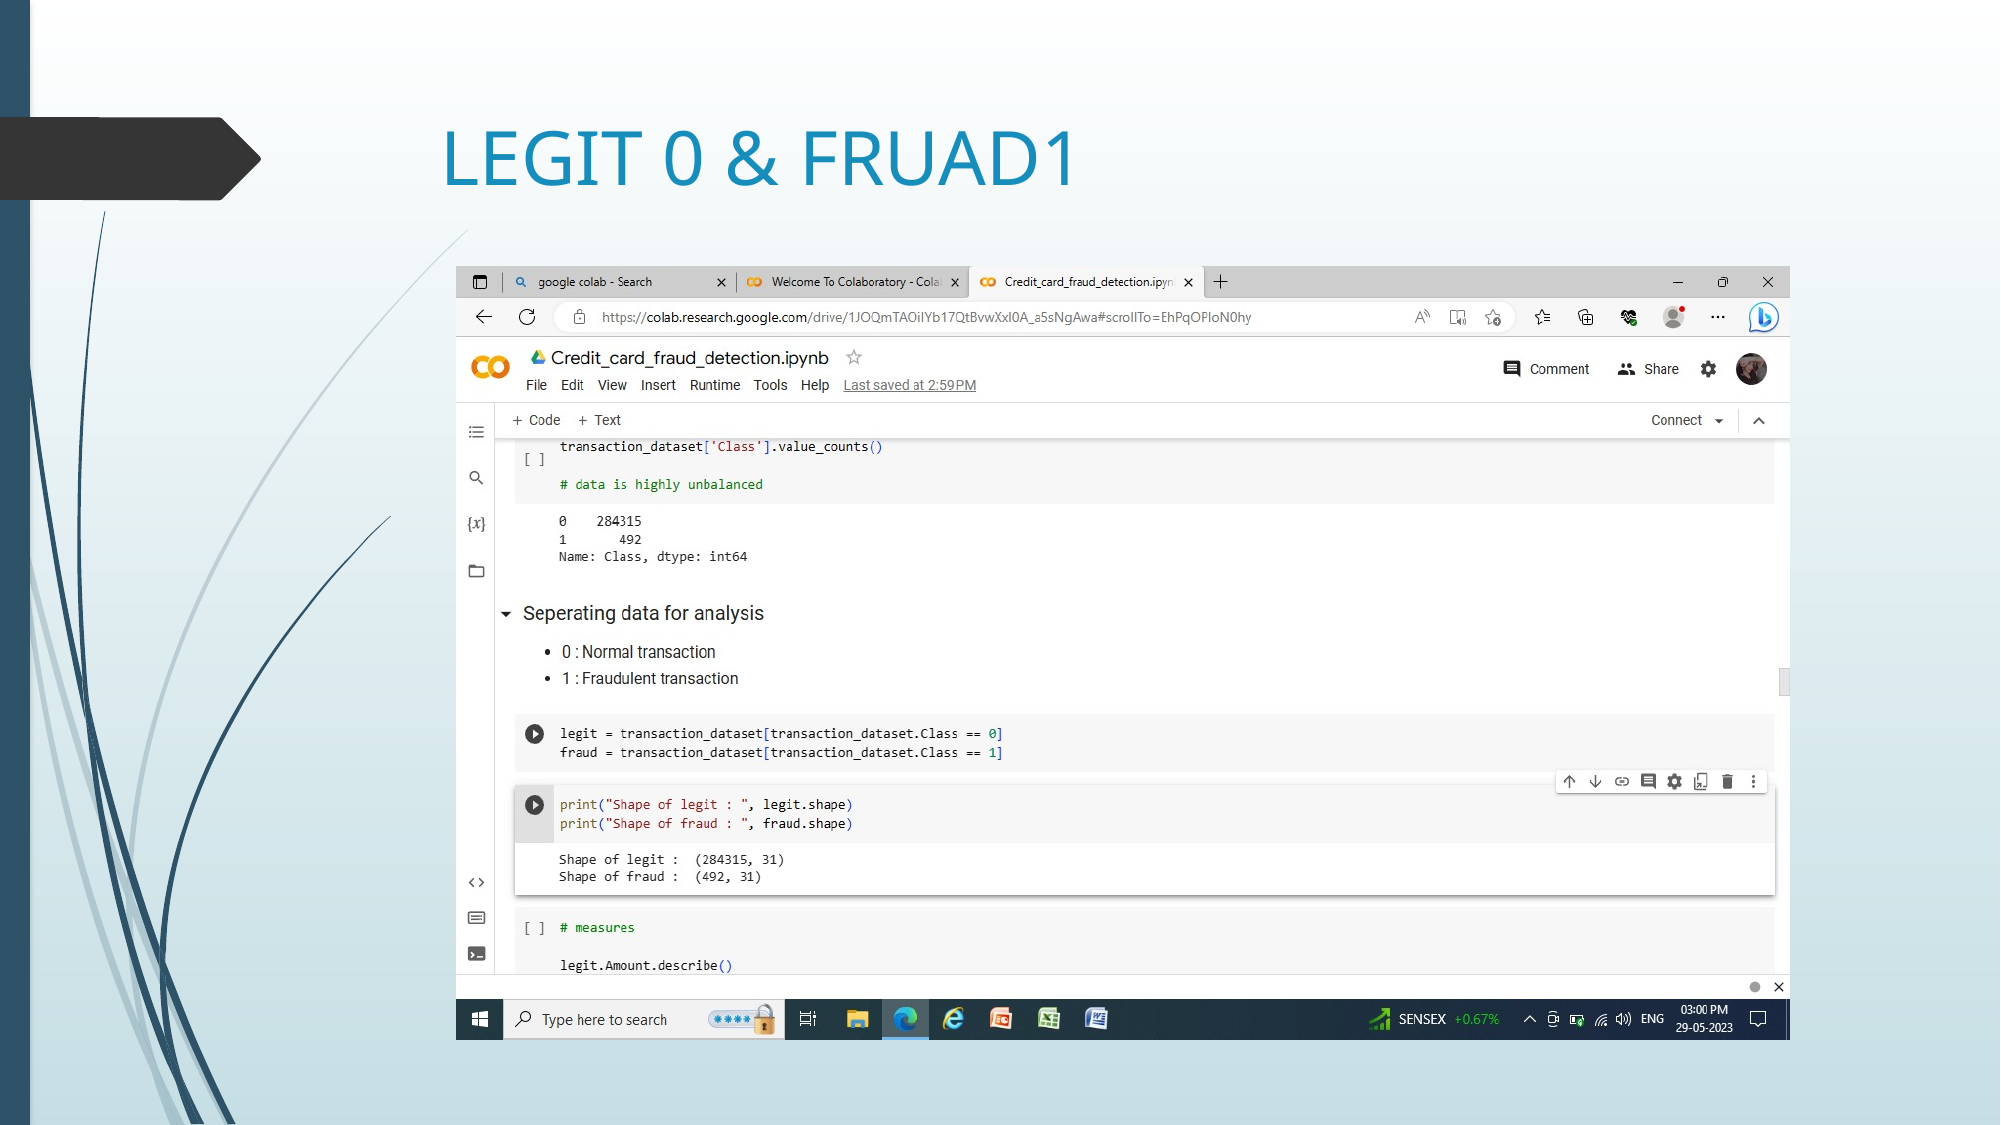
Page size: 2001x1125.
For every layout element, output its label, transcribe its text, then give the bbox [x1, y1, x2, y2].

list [455, 265, 1790, 1040]
title LEGIT 0 & FRUAD1 [425, 102, 1888, 313]
